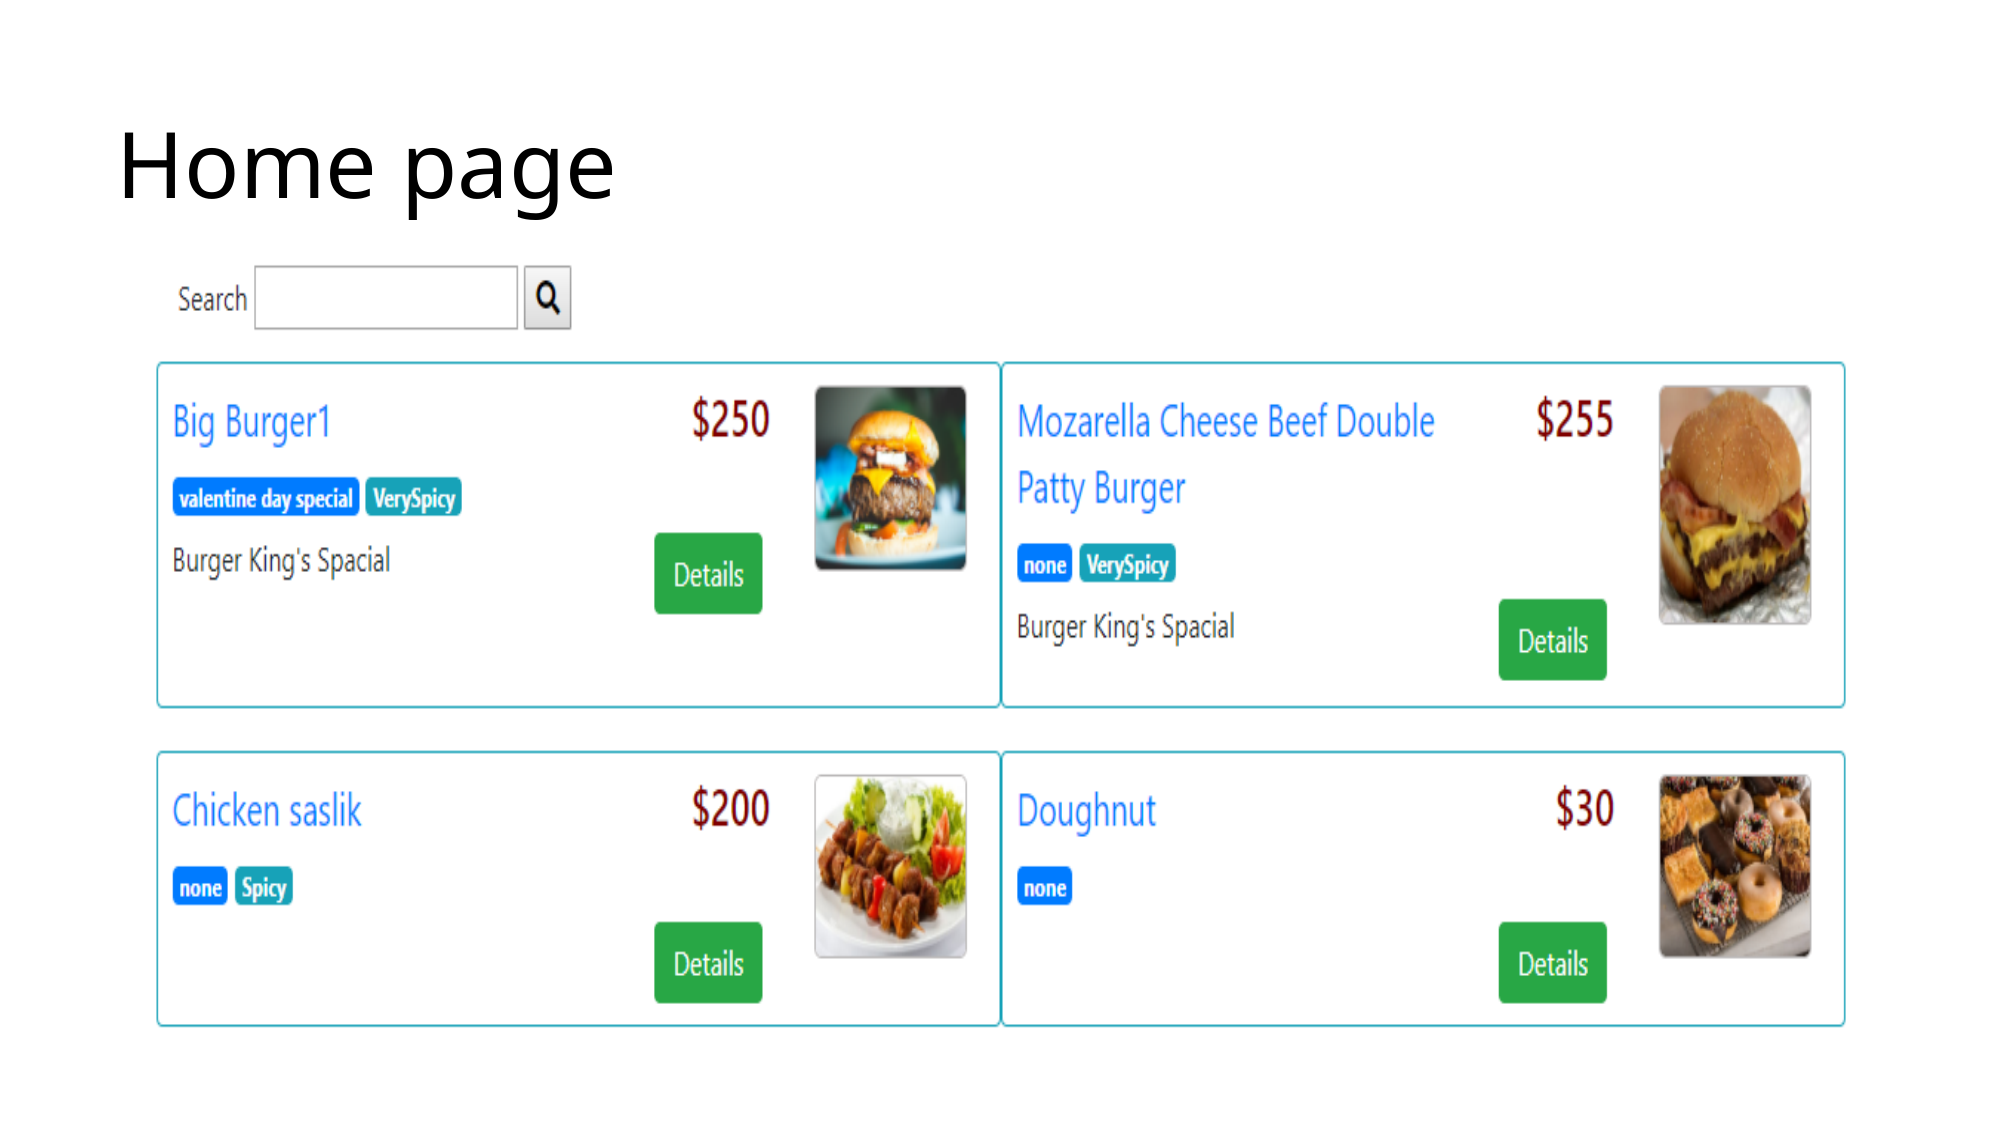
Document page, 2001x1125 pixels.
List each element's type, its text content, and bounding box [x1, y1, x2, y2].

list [139, 234, 1865, 1053]
title Home page [101, 59, 1827, 278]
